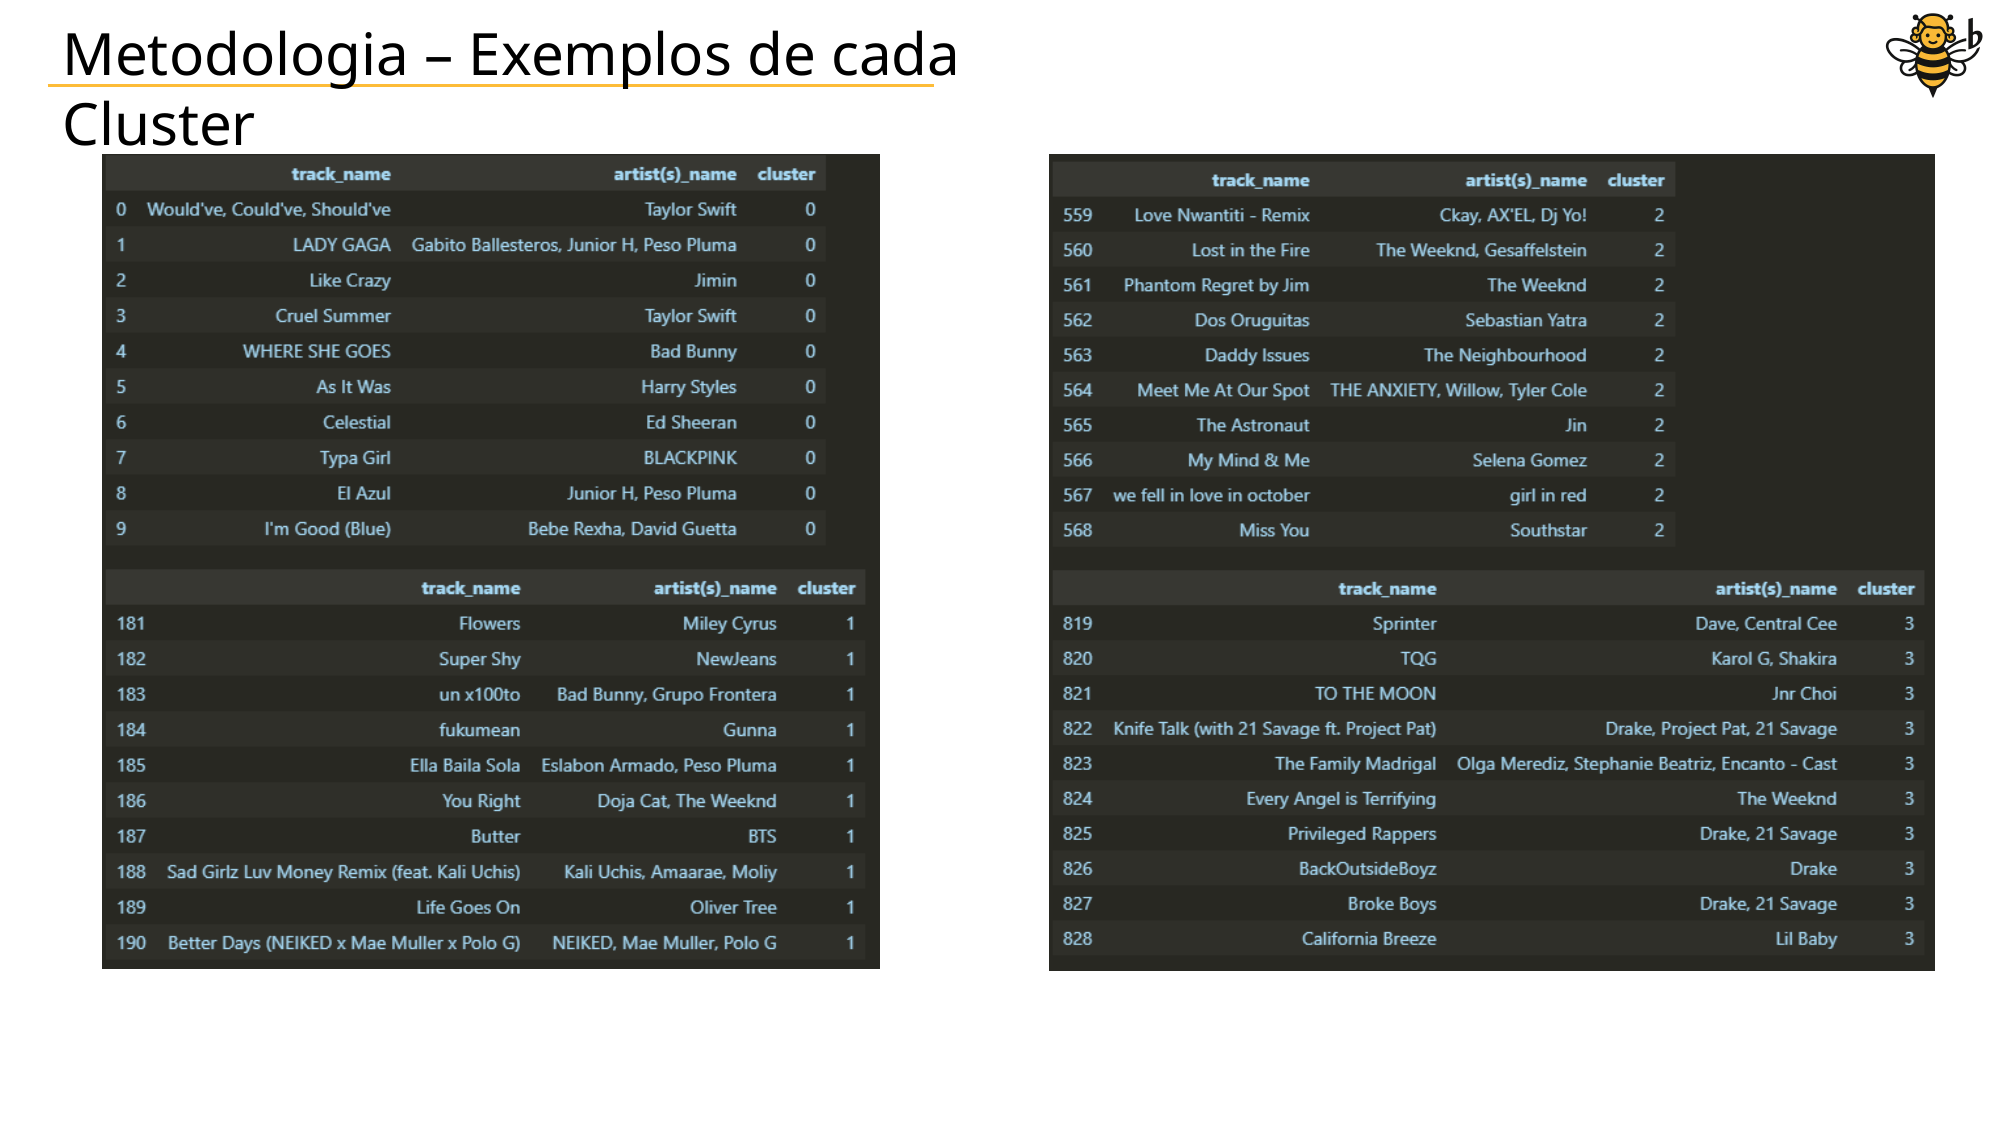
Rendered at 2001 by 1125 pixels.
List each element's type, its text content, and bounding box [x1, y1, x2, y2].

text_box Metodologia – Exemplos de cada Cluster [47, 9, 1130, 165]
picture [101, 153, 880, 969]
picture [1048, 153, 1936, 972]
picture [1884, 11, 1986, 100]
